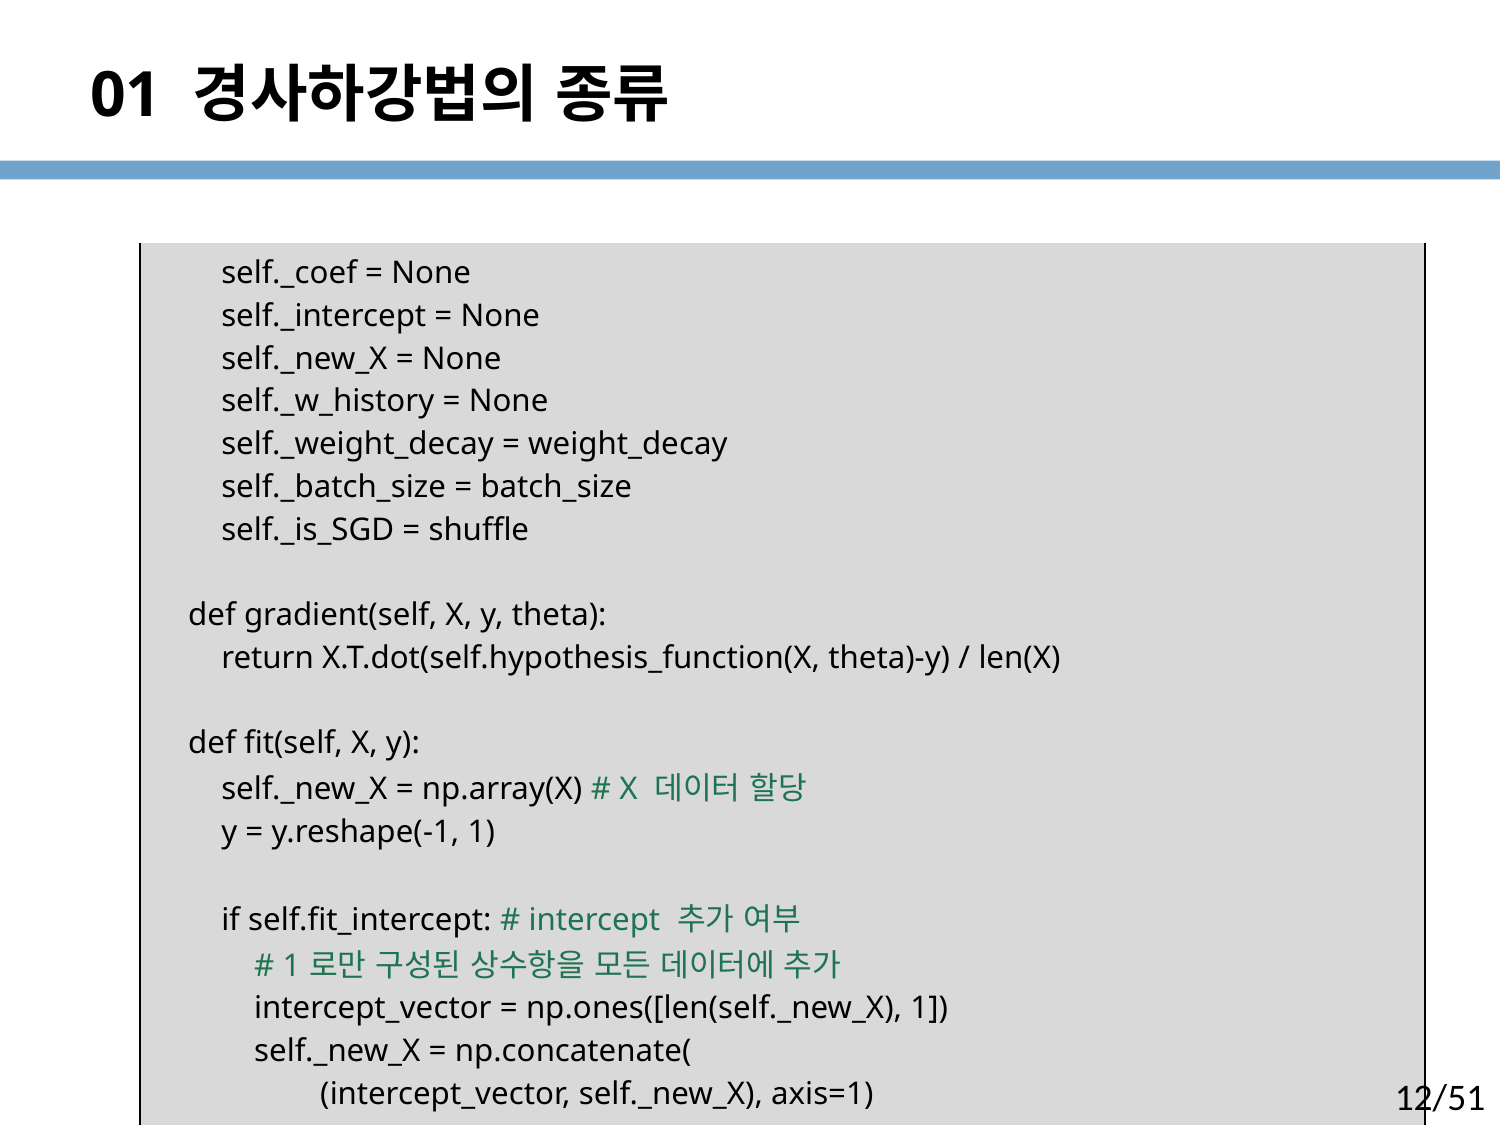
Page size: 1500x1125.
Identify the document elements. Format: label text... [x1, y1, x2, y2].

table_header self._coef = None self._intercept = None self._new_X = None self._w_history = None self._weight_decay = weight_decay self._batch_size = batch_size self._is_SGD = shuffle def gradient(self, X, y, theta): return X.T.dot(self.hypothesis_function(X, theta)-y) / len(X) def fit(self, X, y): self._new_X = np.array(X) # X 데이터 할당 y = y.reshape(-1, 1) if self.fit_intercept: # intercept 추가 여부 # 1로만 구성된 상수항을 모든 데이터에 추가 intercept_vector = np.ones([len(self._new_X), 1]) self._new_X = np.concatenate( (intercept_vector, self._new_X), axis=1) [141, 243, 1424, 1125]
title 01 경사하강법의 종류 [75, 45, 1250, 139]
slide_number 12/51 [1149, 1065, 1500, 1125]
